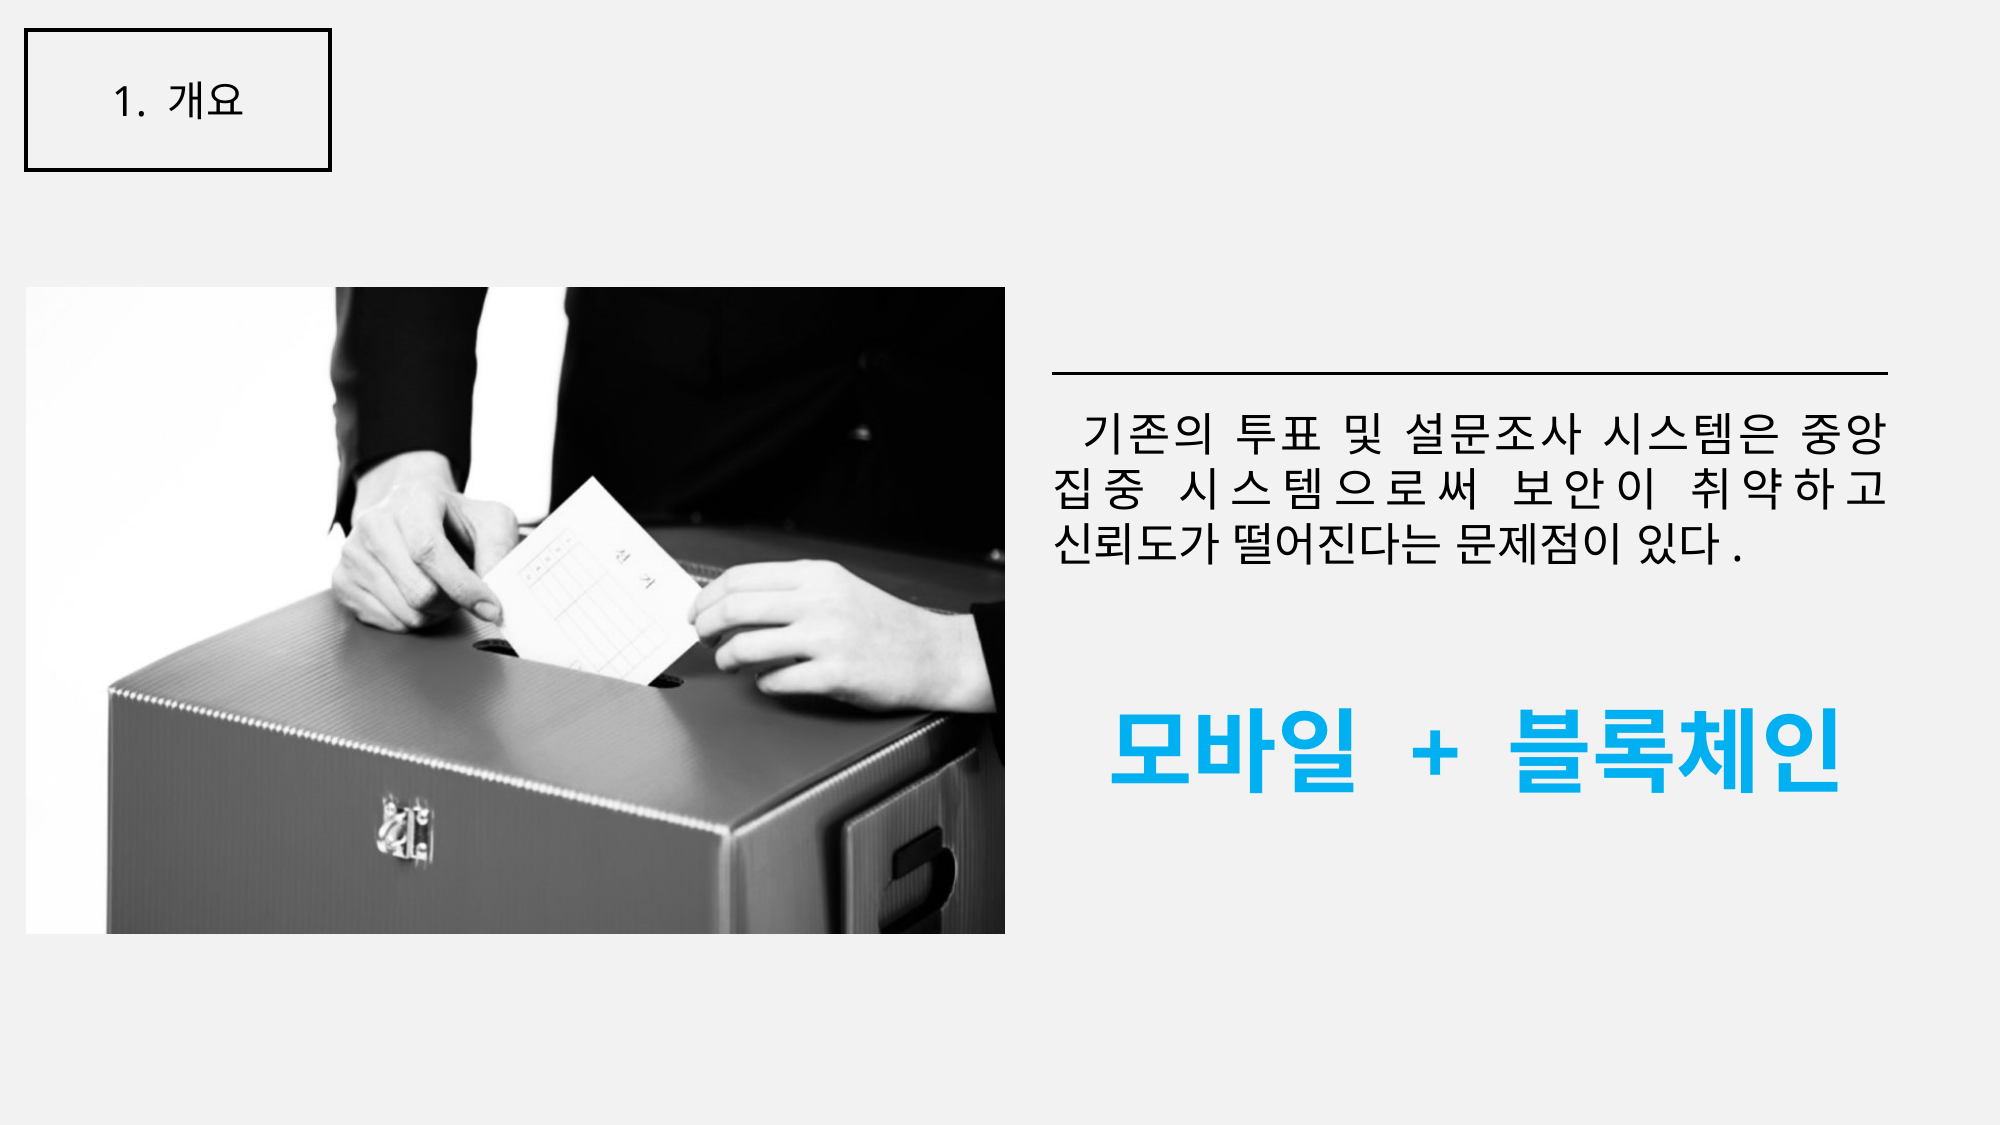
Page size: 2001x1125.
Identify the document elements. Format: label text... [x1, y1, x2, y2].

text_box 모바일 + 블록체인 [1076, 686, 1927, 811]
picture [26, 286, 1005, 934]
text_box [1037, 307, 1904, 580]
text_box [25, 29, 331, 171]
